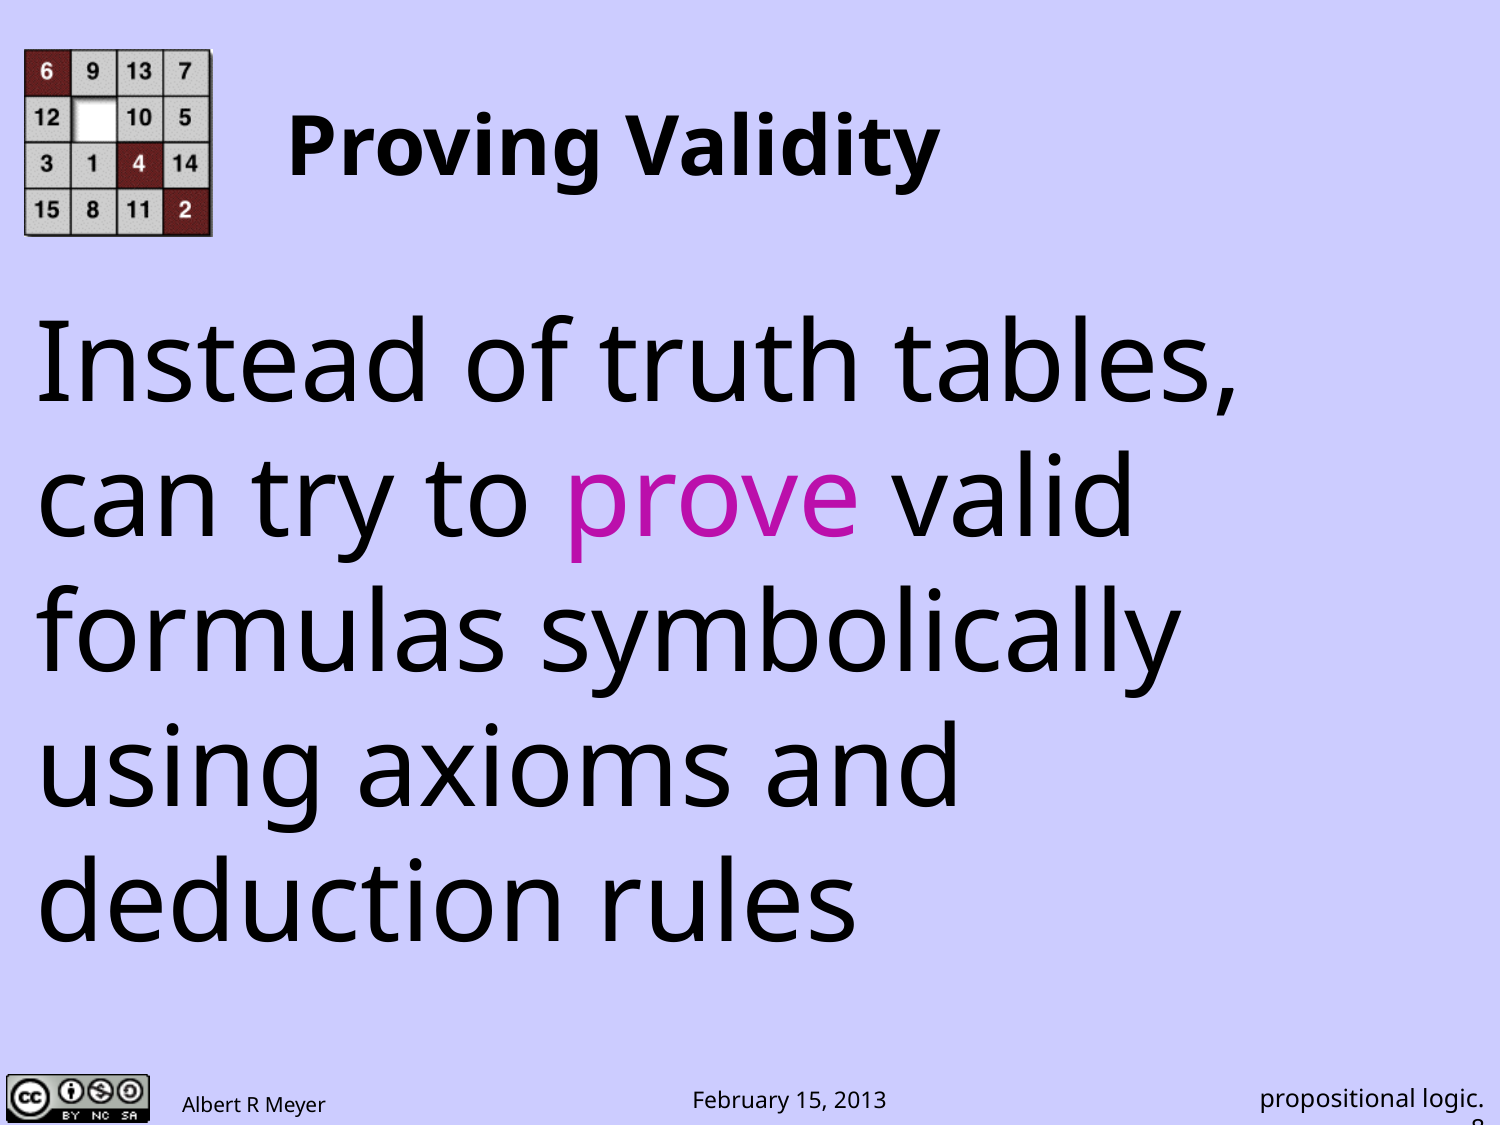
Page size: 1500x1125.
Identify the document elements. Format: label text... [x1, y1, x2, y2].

picture [6, 1074, 150, 1123]
text_box Instead of truth tables, can try to prove valid formulas symbolically using axioms and deduction rules [20, 281, 1495, 972]
picture [24, 49, 213, 237]
slide_number propositional logic.8 [1236, 1074, 1500, 1121]
title Proving Validity [270, 59, 1386, 225]
